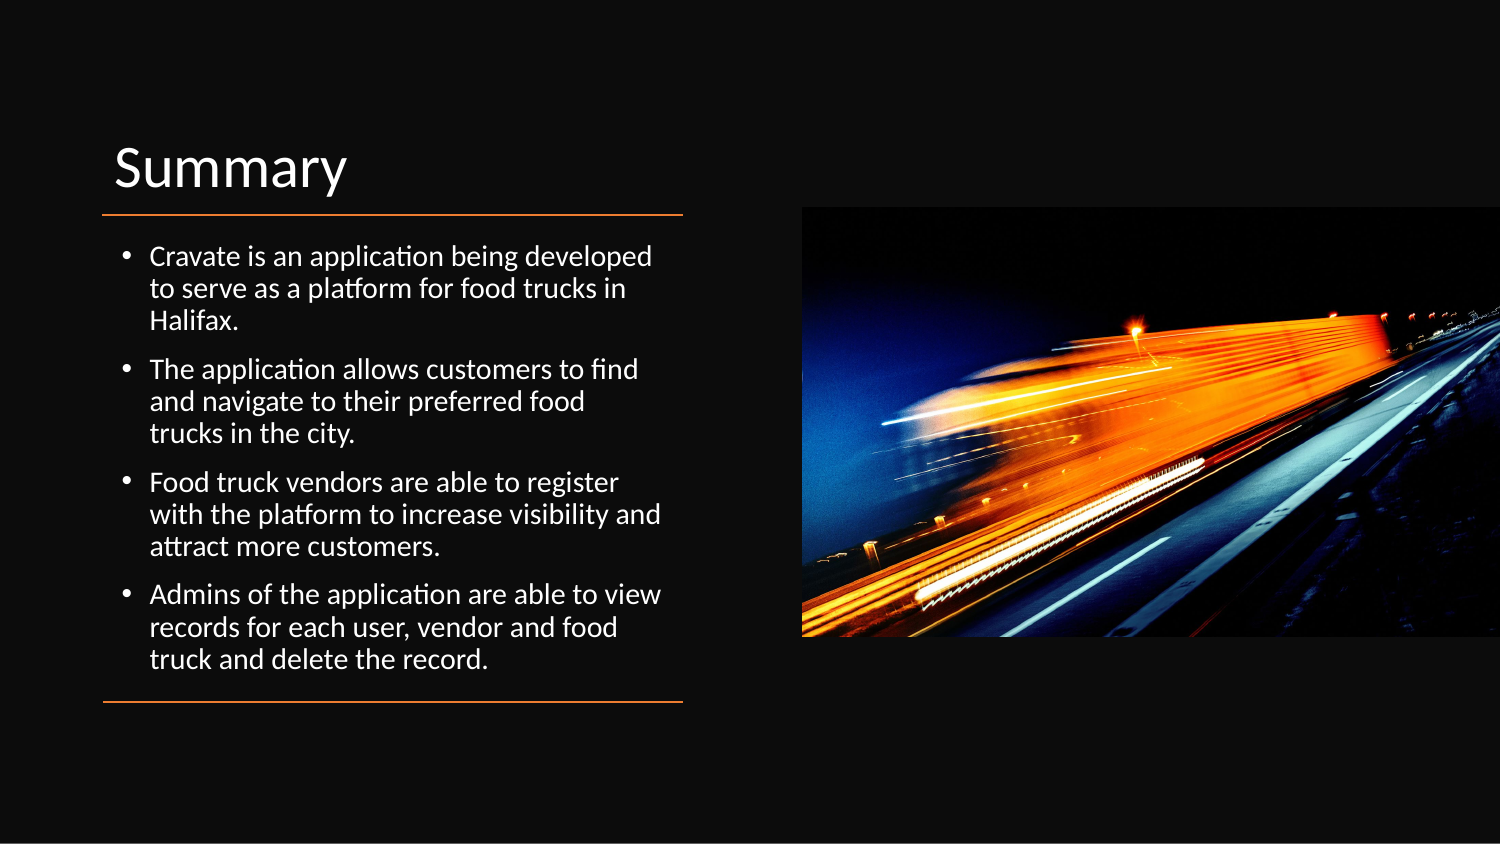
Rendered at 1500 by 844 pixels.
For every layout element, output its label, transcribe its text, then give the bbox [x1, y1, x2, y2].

list Cravate is an application being developed to serve as a platform for food trucks in Halifax. The application allows customers to find and navigate to their preferred food trucks in the city. Food truck vendors are able to register with the platform to increase visibility and attract more customers. Admins of the application are able to view records for each user, vendor and food truck and delete the record. [110, 234, 675, 684]
text_box [0, 0, 1500, 844]
picture [802, 207, 1500, 637]
title Summary [103, 55, 683, 206]
